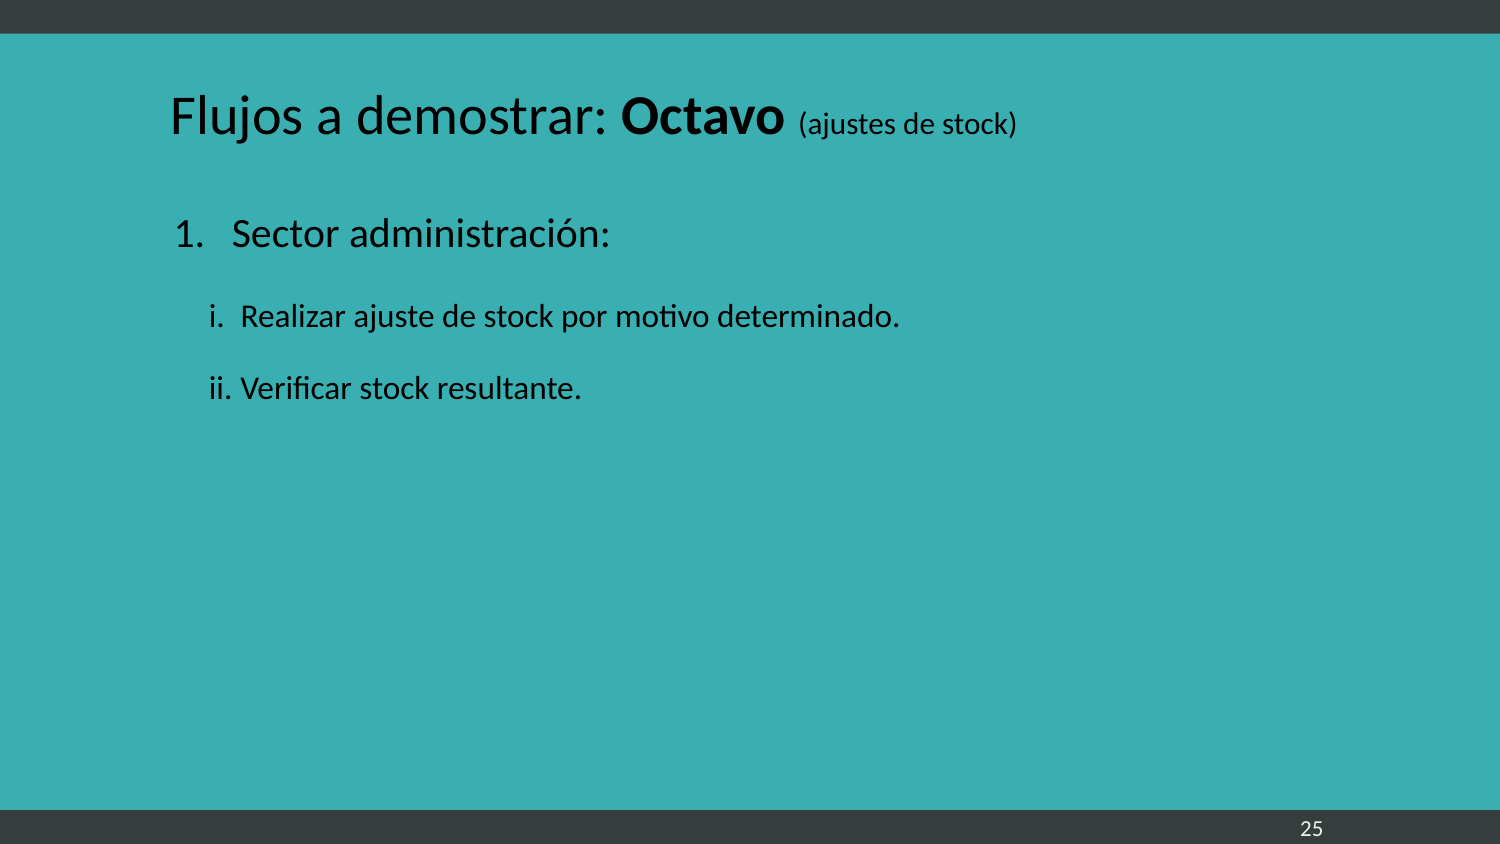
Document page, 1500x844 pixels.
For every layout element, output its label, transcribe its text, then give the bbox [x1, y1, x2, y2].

title Flujos a demostrar: Octavo (ajustes de stock) [159, 51, 1341, 153]
list Sector administración: Realizar ajuste de stock por motivo determinado. Verificar stock resultante. [158, 205, 1340, 775]
slide_number ‹#› [1256, 812, 1335, 842]
